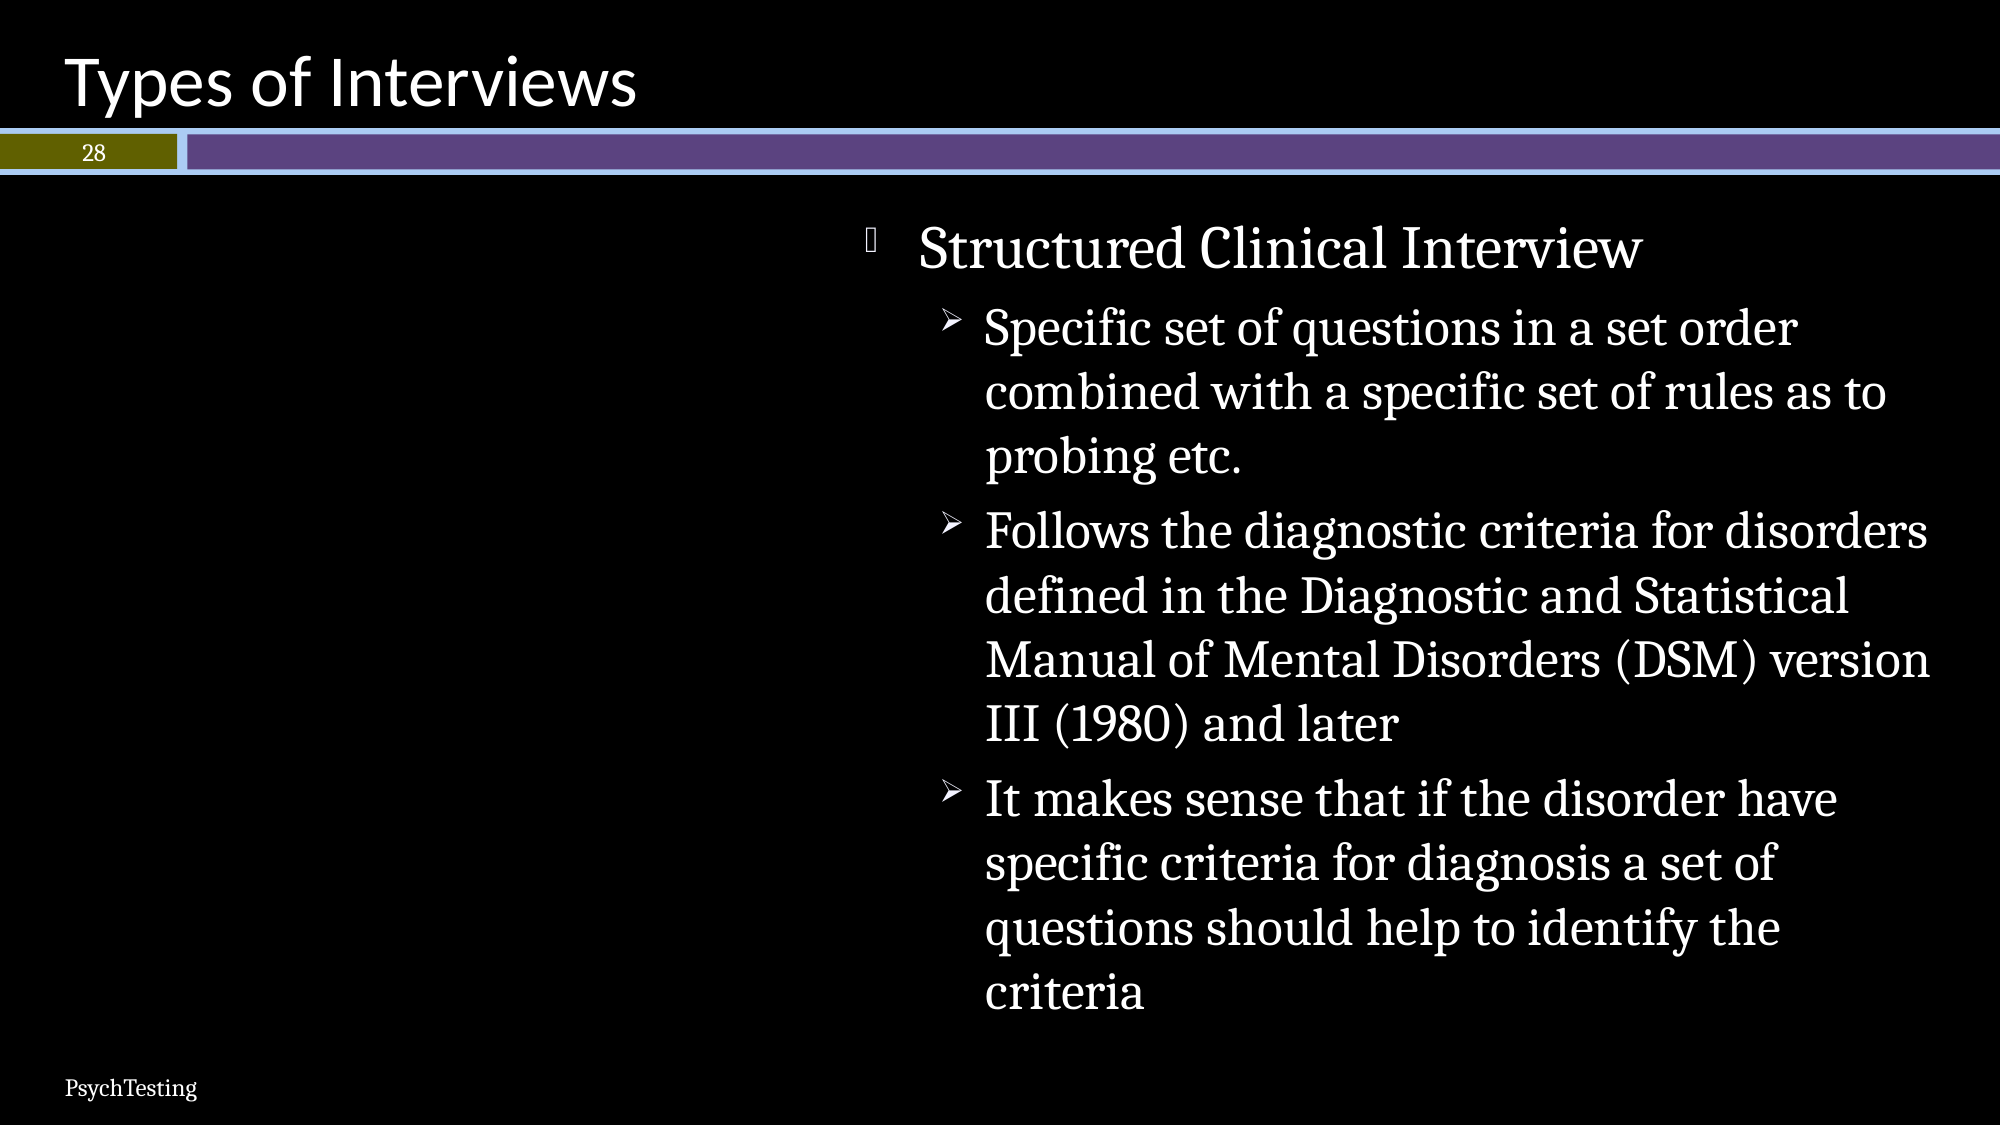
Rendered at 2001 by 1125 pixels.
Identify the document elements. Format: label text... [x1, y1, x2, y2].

list Structured Clinical Interview Specific set of questions in a set order combined with a specific set of rules as to probing etc. Follows the diagnostic criteria for disorders defined in the Diagnostic and Statistical Manual of Mental Disorders (DSM) version III (1980) and later It makes sense that if the disorder have specific criteria for diagnosis a set of questions should help to identify the criteria [849, 200, 1950, 1032]
title Types of Interviews [50, 24, 1985, 129]
footer PsychTesting [50, 1062, 400, 1110]
slide_number 28 [5, 128, 183, 175]
